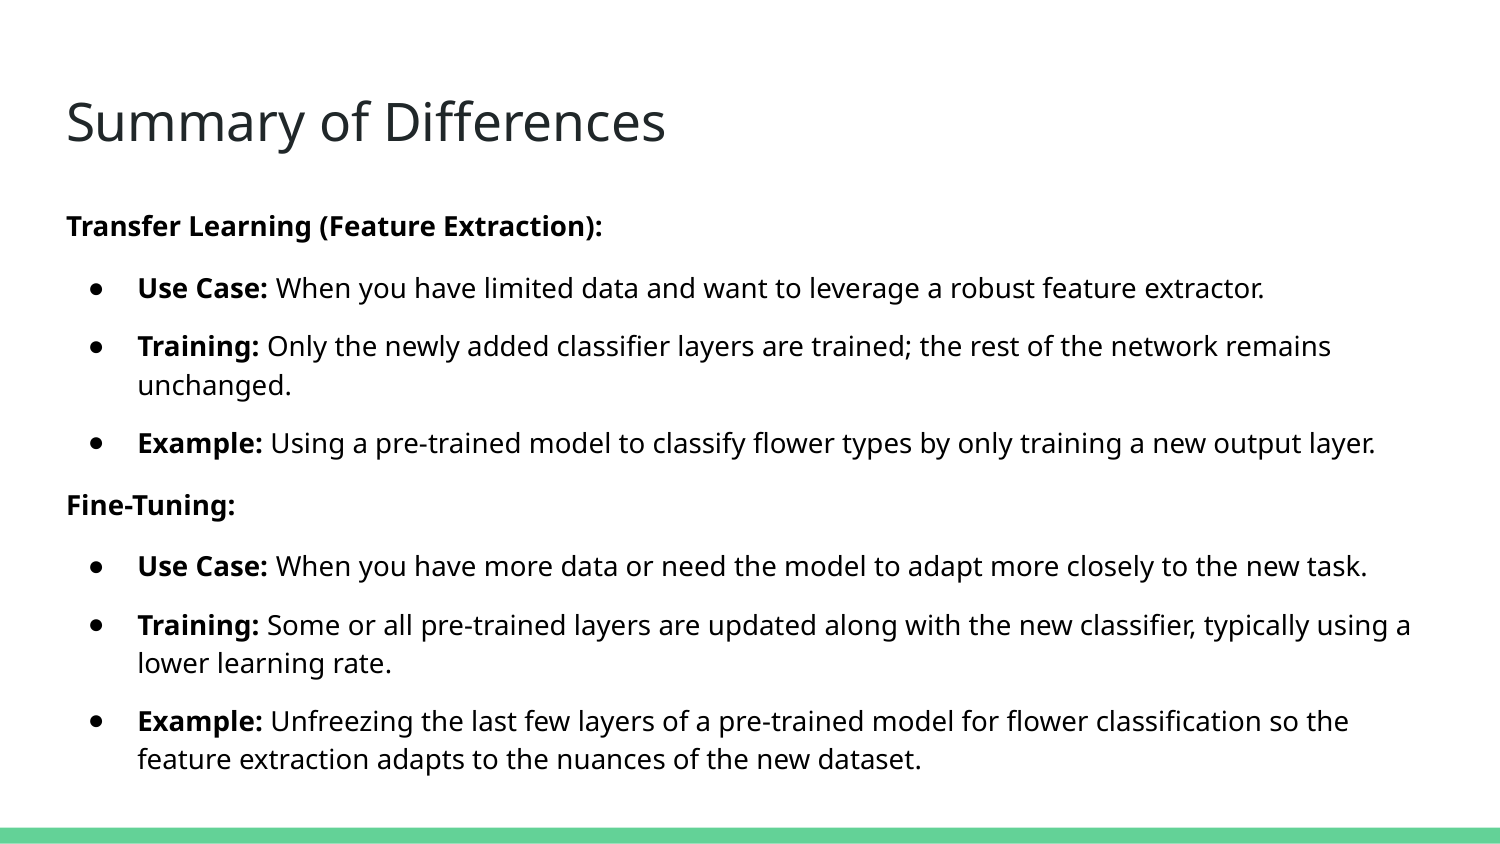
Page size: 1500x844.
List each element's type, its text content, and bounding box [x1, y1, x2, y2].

title Summary of Differences [51, 72, 1449, 167]
list Transfer Learning (Feature Extraction): Use Case: When you have limited data and want to leverage a robust feature extractor. Training: Only the newly added classifier layers are trained; the rest of the network remains unchanged. Example: Using a pre-trained model to classify flower types by only training a new output layer. Fine-Tuning: Use Case: When you have more data or need the model to adapt more closely to the new task. Training: Some or all pre-trained layers are updated along with the new classifier, typically using a lower learning rate. Example: Unfreezing the last few layers of a pre-trained model for flower classification so the feature extraction adapts to the nuances of the new dataset. [51, 189, 1449, 802]
